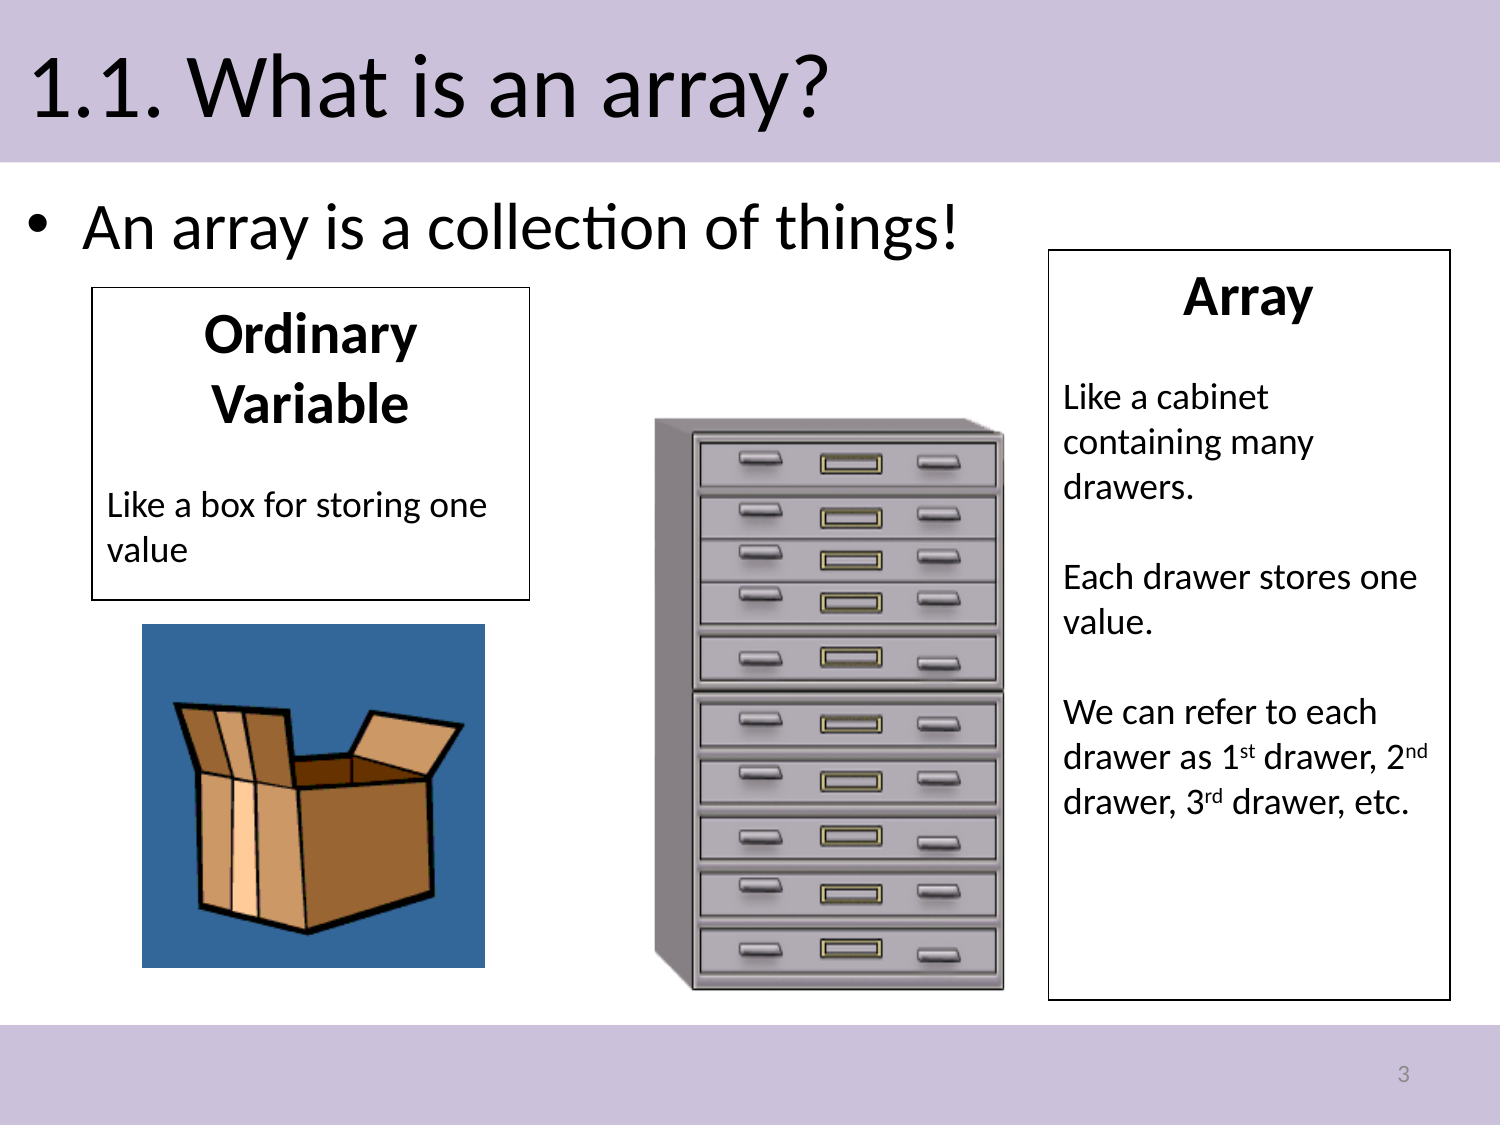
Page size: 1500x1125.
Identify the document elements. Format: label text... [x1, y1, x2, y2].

slide_number 3 [1074, 1042, 1425, 1103]
picture [649, 412, 1012, 1001]
text_box Ordinary Variable Like a box for storing one value [92, 287, 530, 600]
picture [141, 624, 485, 968]
title 1.1. What is an array? [11, 12, 1362, 150]
list An array is a collection of things! [11, 174, 1477, 1013]
text_box Array Like a cabinet containing many drawers. Each drawer stores one value. We can refer to each drawer as 1st drawer, 2nd drawer, 3rd drawer, etc. [1048, 249, 1450, 1000]
